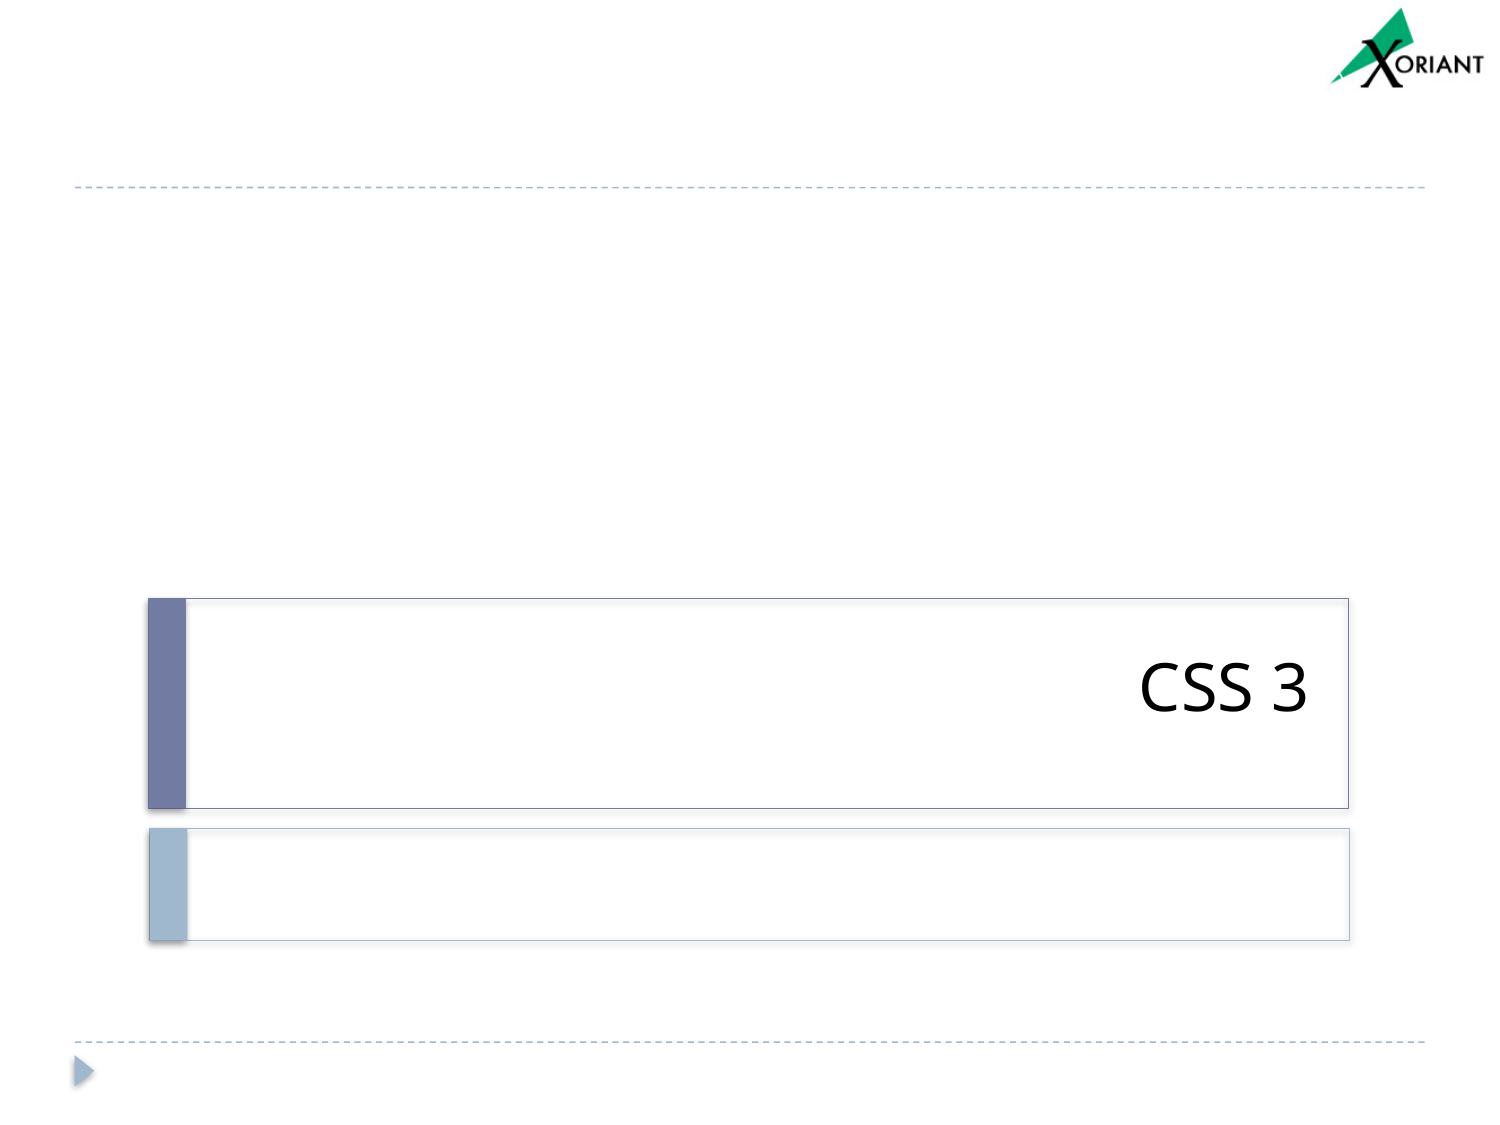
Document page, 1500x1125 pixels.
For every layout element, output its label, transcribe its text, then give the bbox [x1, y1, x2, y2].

picture [1325, 0, 1500, 91]
title CSS 3 [200, 637, 1325, 800]
